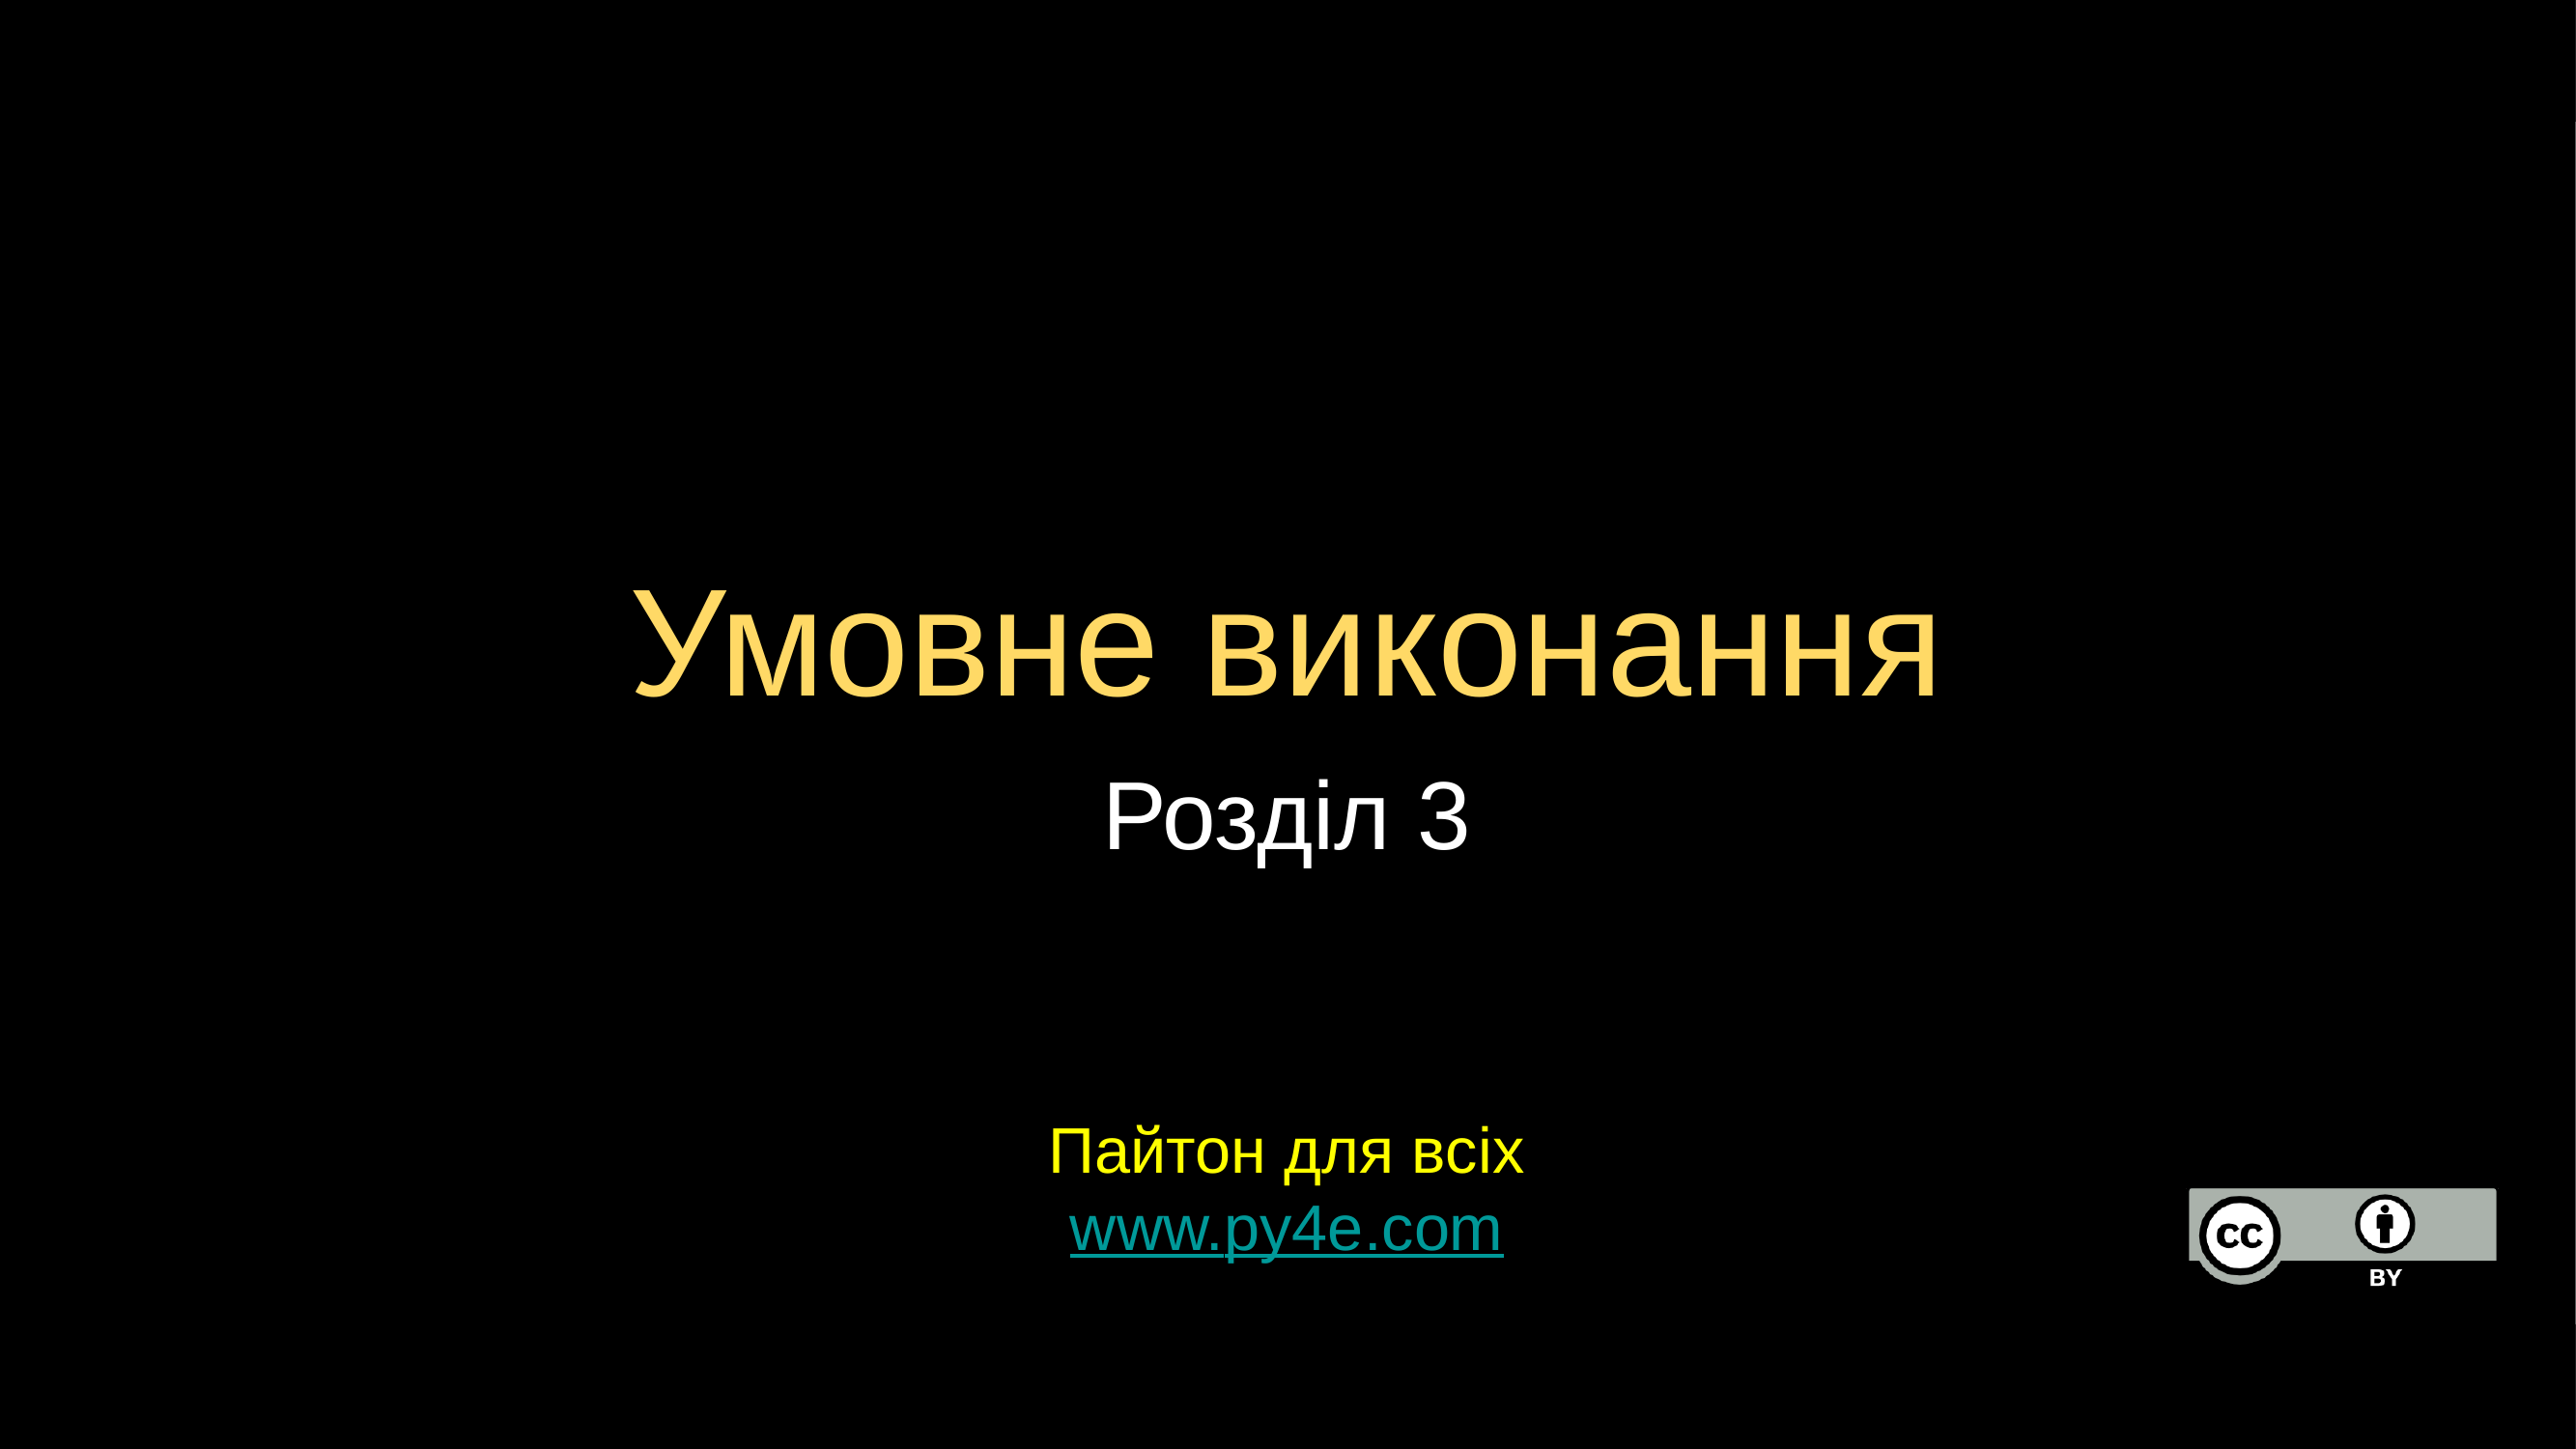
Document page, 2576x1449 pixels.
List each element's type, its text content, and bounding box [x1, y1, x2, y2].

picture [2186, 1185, 2499, 1293]
text_box Пайтон для всіх www.py4e.com [650, 1105, 1923, 1266]
list Розділ 3 [183, 746, 2391, 914]
title Умовне виконання [183, 243, 2391, 733]
